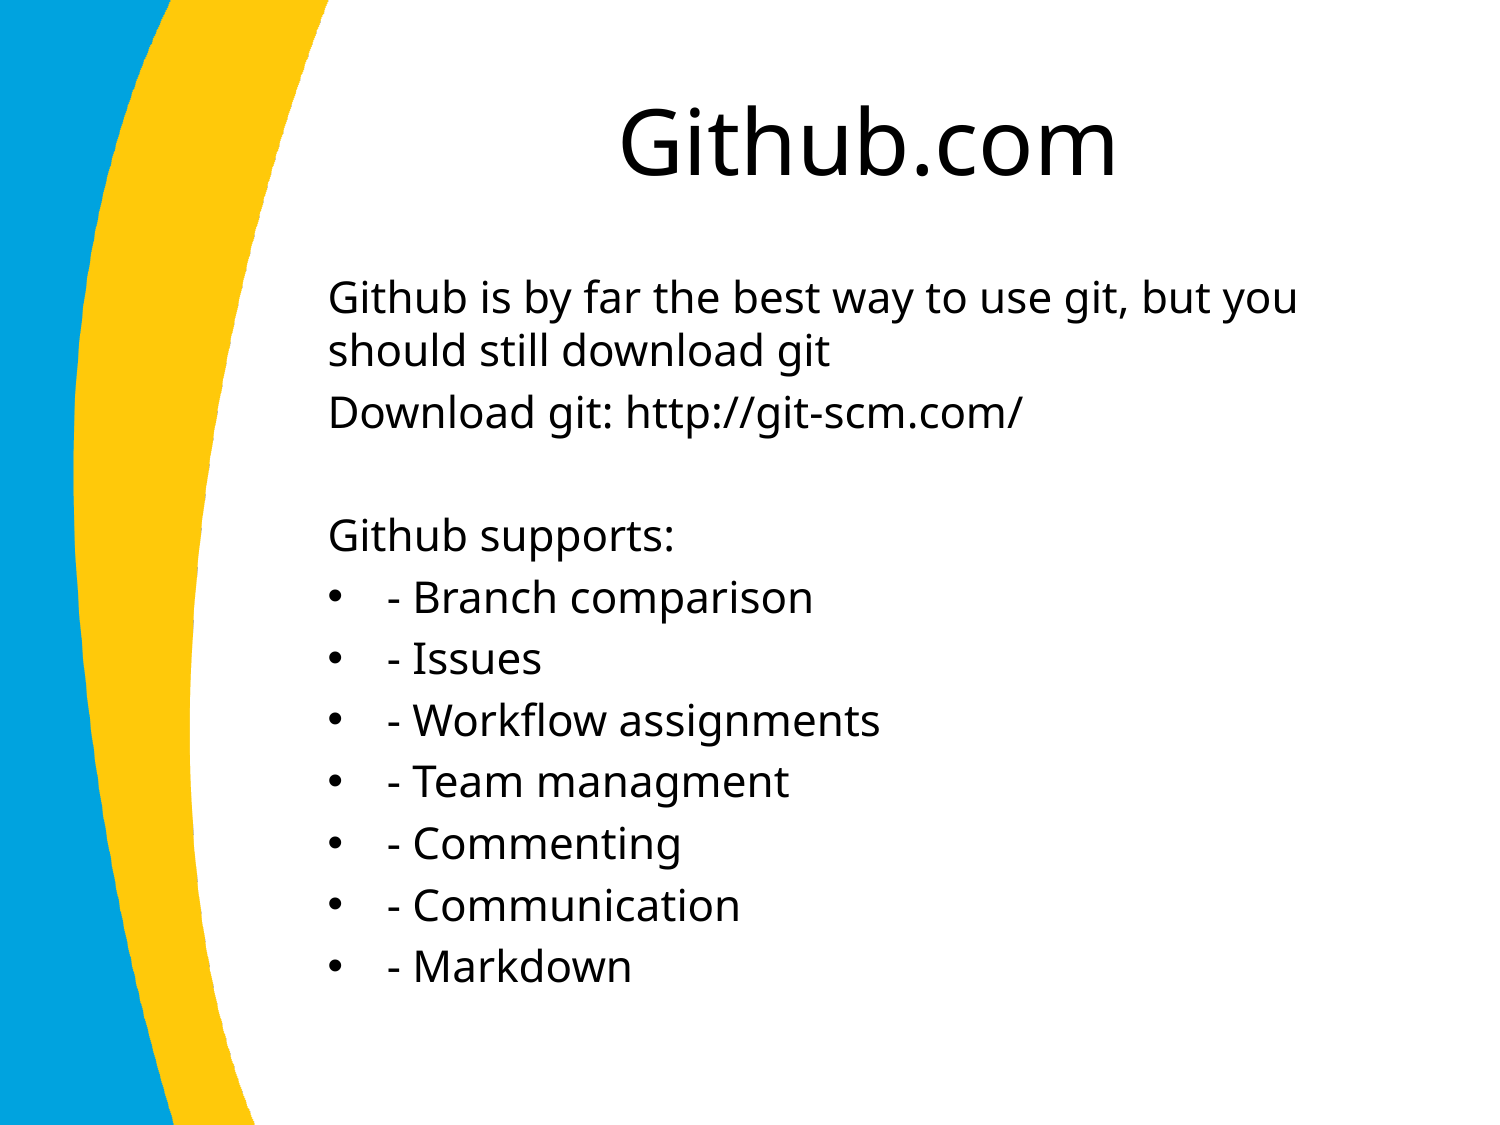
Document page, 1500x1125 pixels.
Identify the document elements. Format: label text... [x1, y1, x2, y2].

title Github.com [312, 45, 1425, 233]
list Github is by far the best way to use git, but you should still download git Download git: http://git-scm.com/ Github supports: - Branch comparison - Issues - Workflow assignments - Team managment - Commenting - Communication - Markdown [312, 262, 1425, 1005]
picture [74, 0, 329, 1125]
